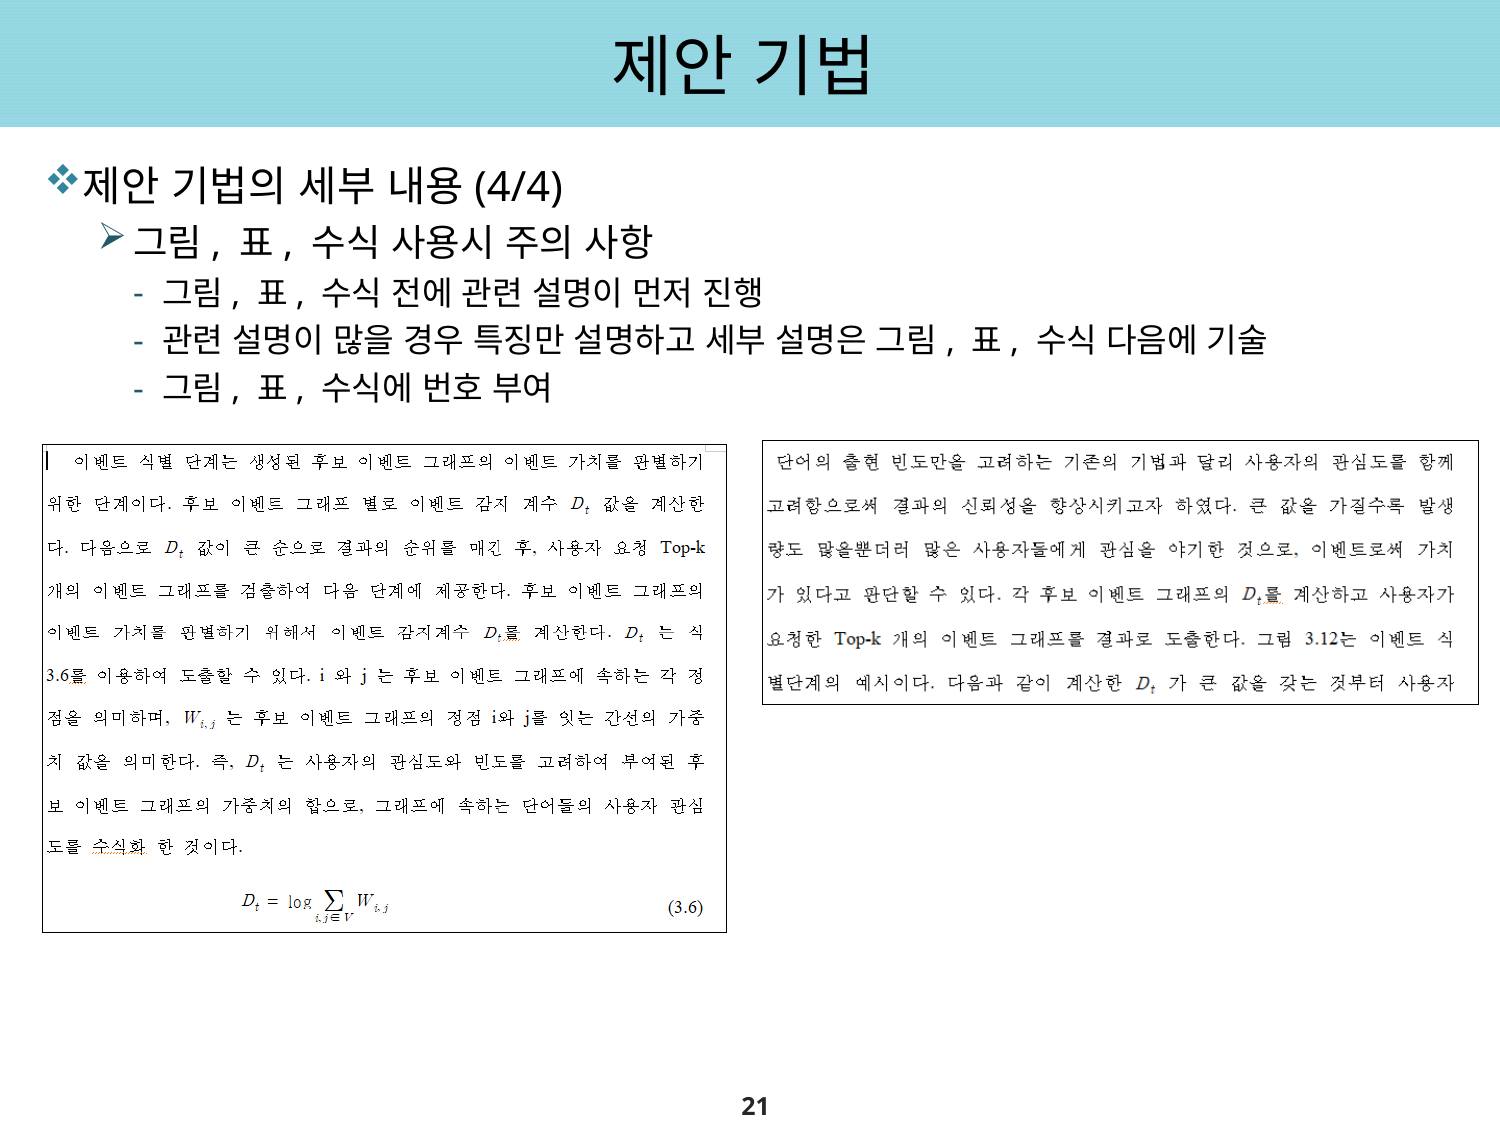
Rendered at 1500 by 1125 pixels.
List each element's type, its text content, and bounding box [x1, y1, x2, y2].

picture [761, 439, 1479, 705]
list 제안 기법의 세부 내용(4/4) 그림, 표, 수식 사용시 주의 사항 그림, 표, 수식 전에 관련 설명이 먼저 진행 관련 설명이 많을 경우 특징만 설명하고 세부 설명은 그림, 표, 수식 다음에 기술 그림, 표, 수식에 번호 부여 [29, 141, 1471, 1081]
title 제안 기법 [34, 9, 1453, 119]
picture [0, 0, 1500, 127]
picture [42, 444, 727, 934]
